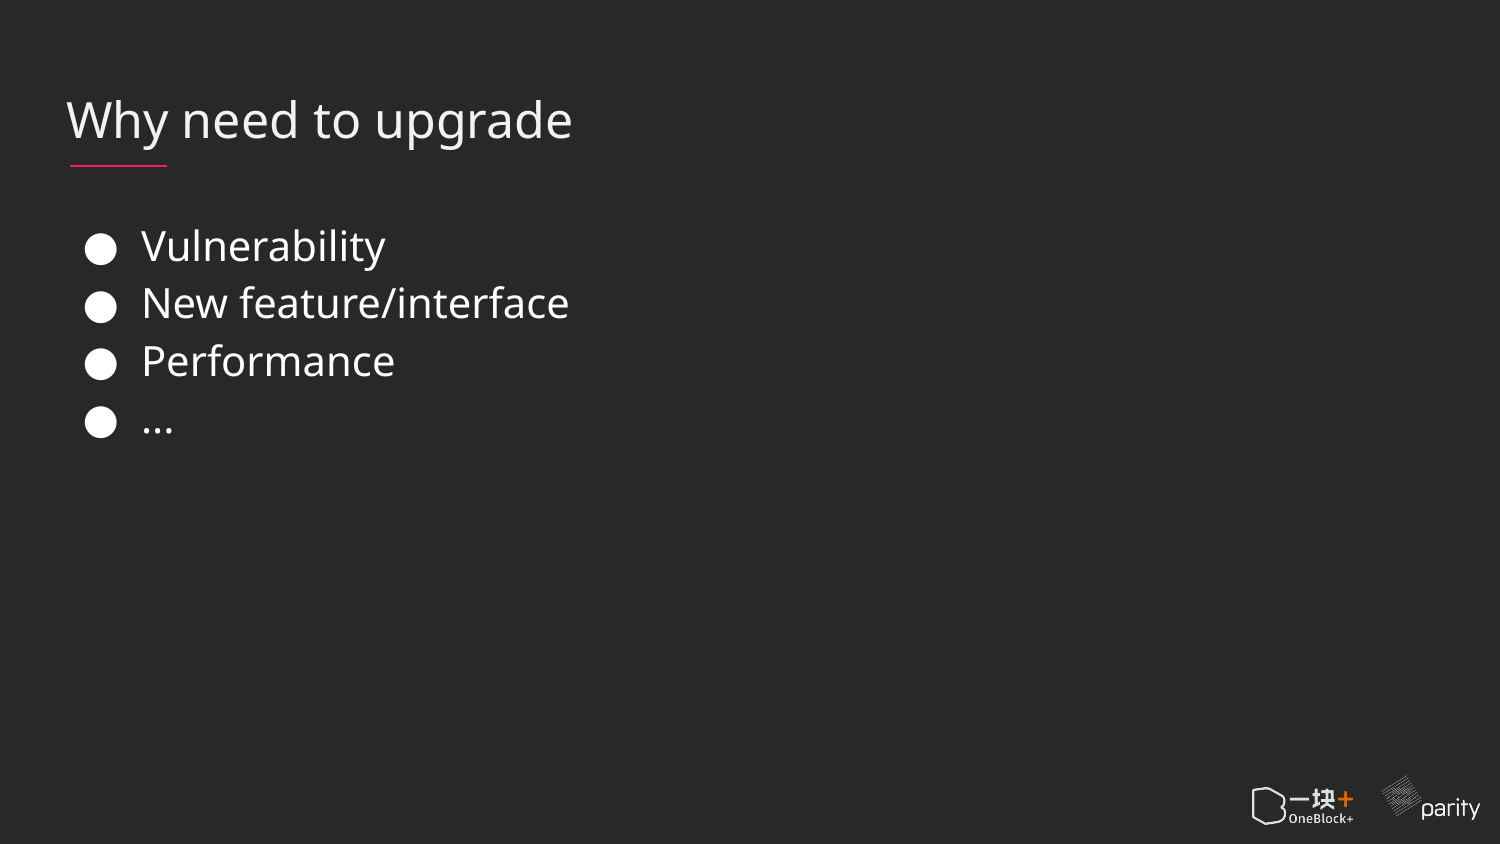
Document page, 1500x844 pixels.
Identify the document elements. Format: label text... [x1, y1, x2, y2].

picture [1252, 787, 1353, 825]
picture [1380, 774, 1481, 820]
list Vulnerability New feature/interface Performance ... [51, 196, 968, 801]
title Why need to upgrade [51, 43, 1449, 138]
